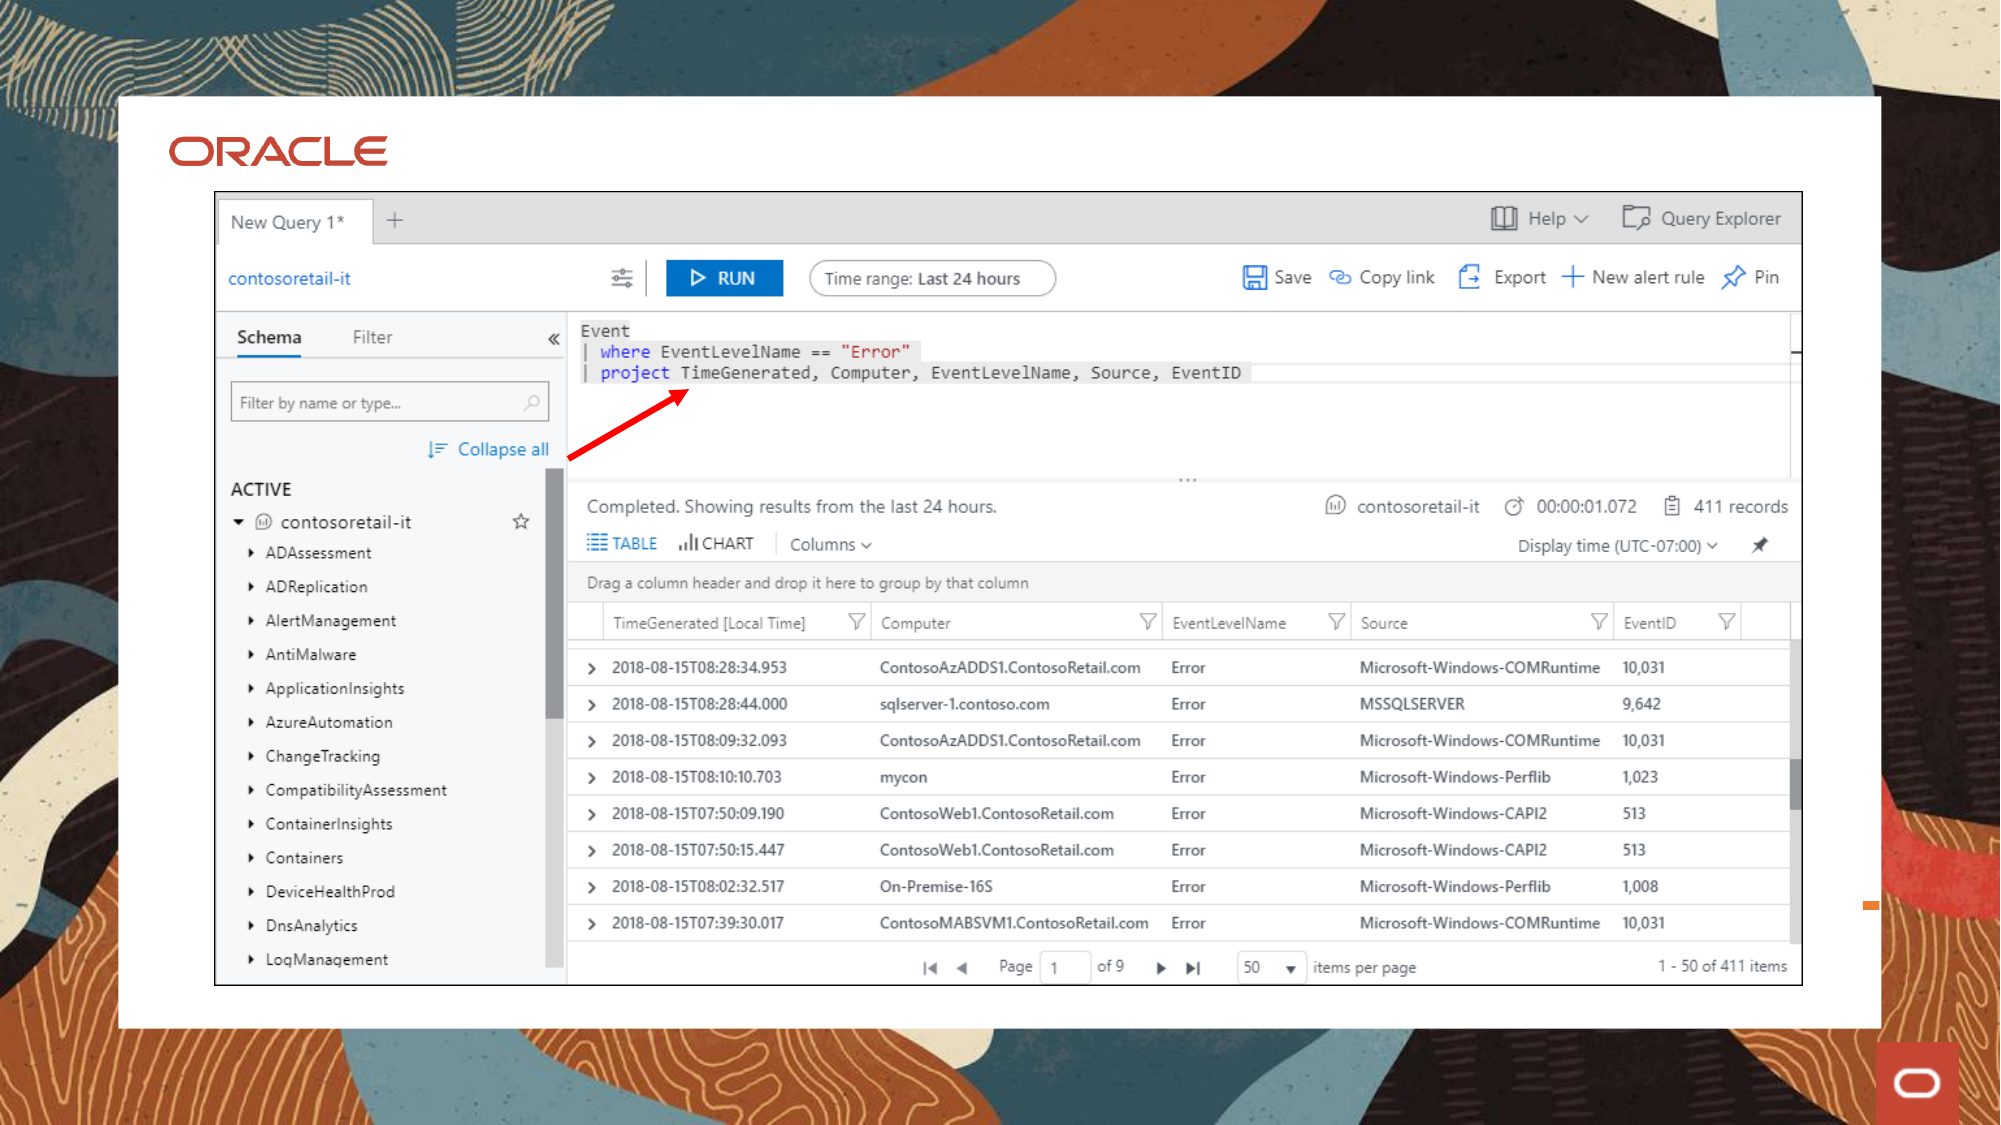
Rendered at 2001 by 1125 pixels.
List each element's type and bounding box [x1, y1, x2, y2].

picture [0, 0, 2000, 1125]
text_box [568, 389, 690, 459]
